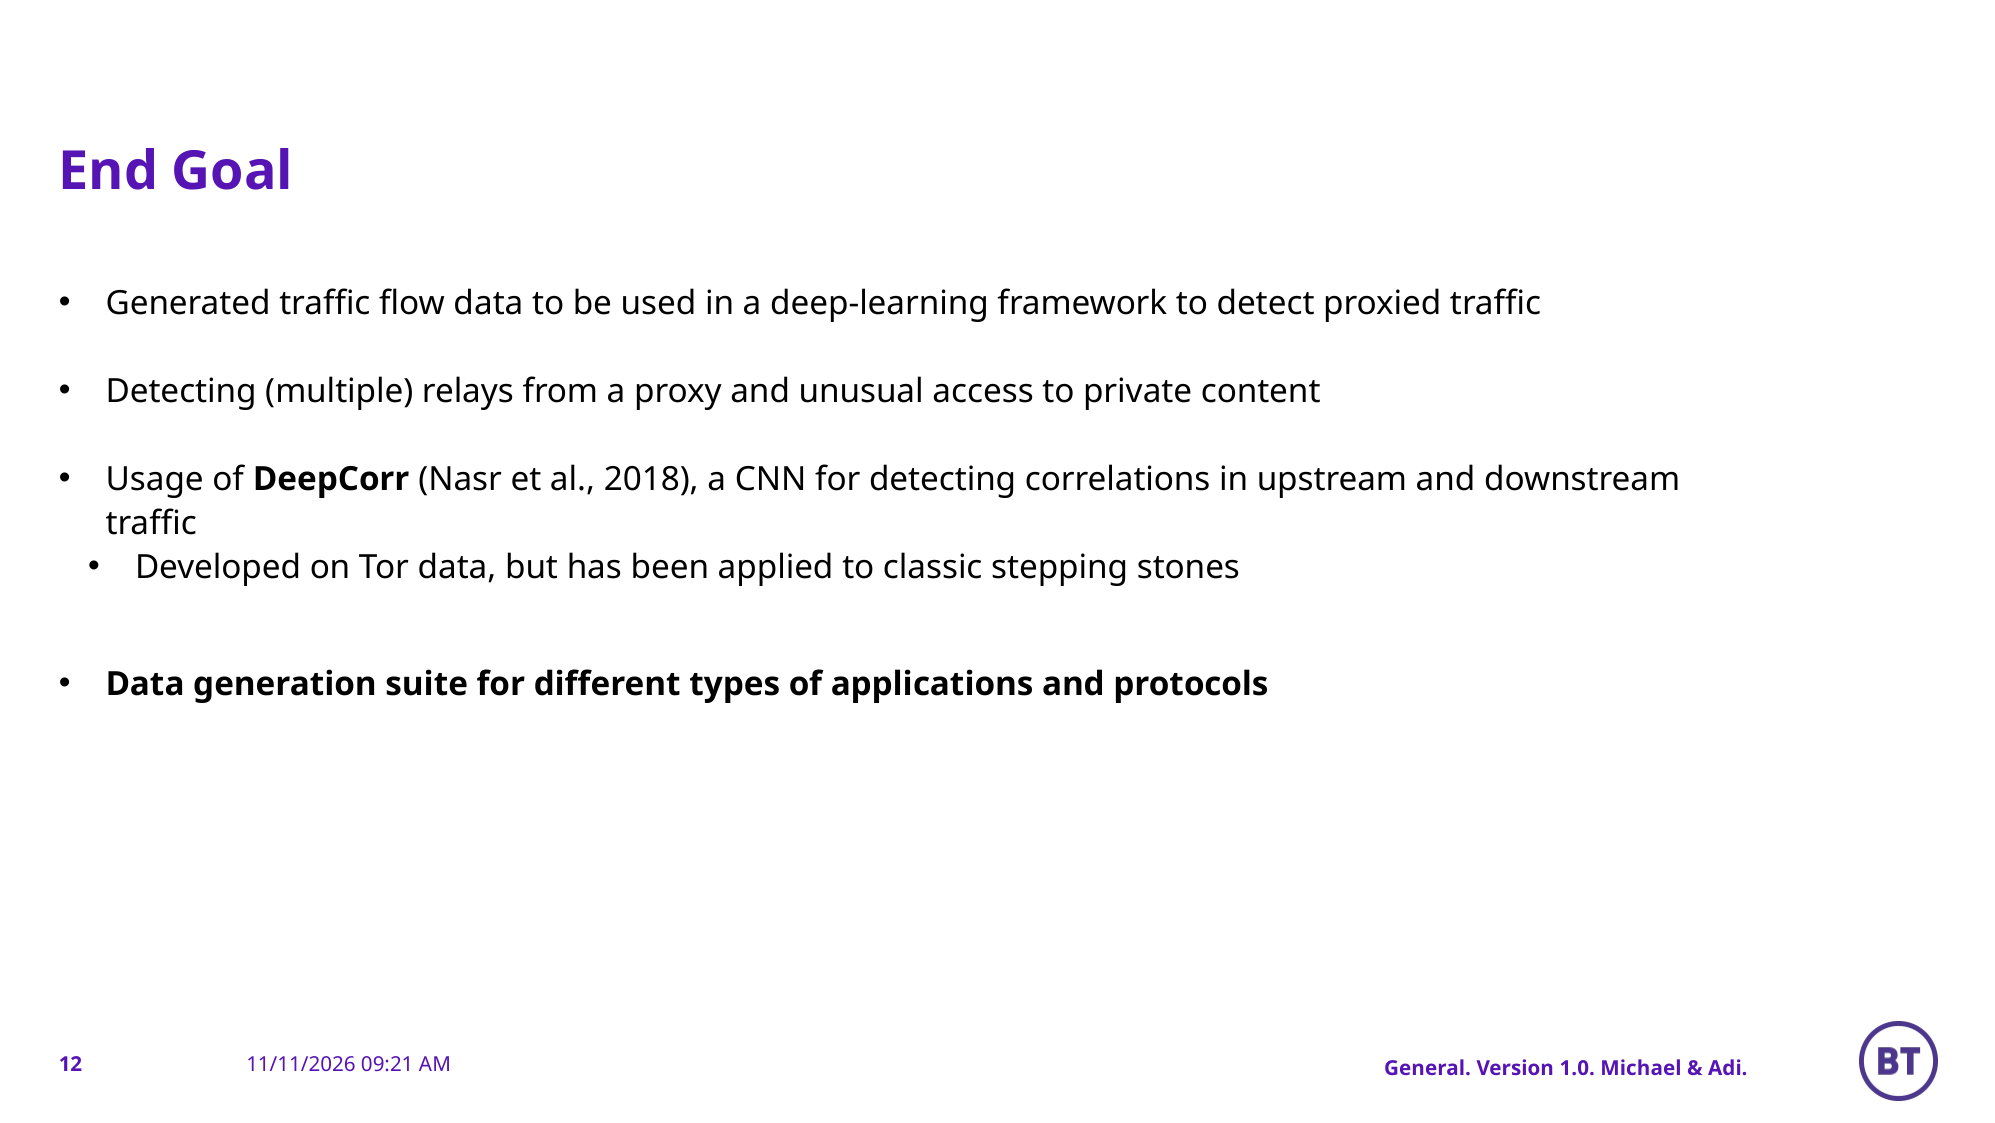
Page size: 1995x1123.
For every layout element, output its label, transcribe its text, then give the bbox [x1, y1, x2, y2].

slide_number 12 [58, 1036, 118, 1080]
footer General. Version 1.0. Michael & Adi. [598, 1036, 1749, 1080]
picture [1859, 1021, 1938, 1101]
list Generated traffic flow data to be used in a deep-learning framework to detect proxied traffic Detecting (multiple) relays from a proxy and unusual access to private content Usage of DeepCorr (Nasr et al., 2018), a CNN for detecting correlations in upstream and downstream traffic Developed on Tor data, but has been applied to classic stepping stones Data generation suite for different types of applications and protocols [58, 277, 1749, 869]
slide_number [246, 1036, 551, 1080]
title End Goal [58, 135, 1749, 266]
